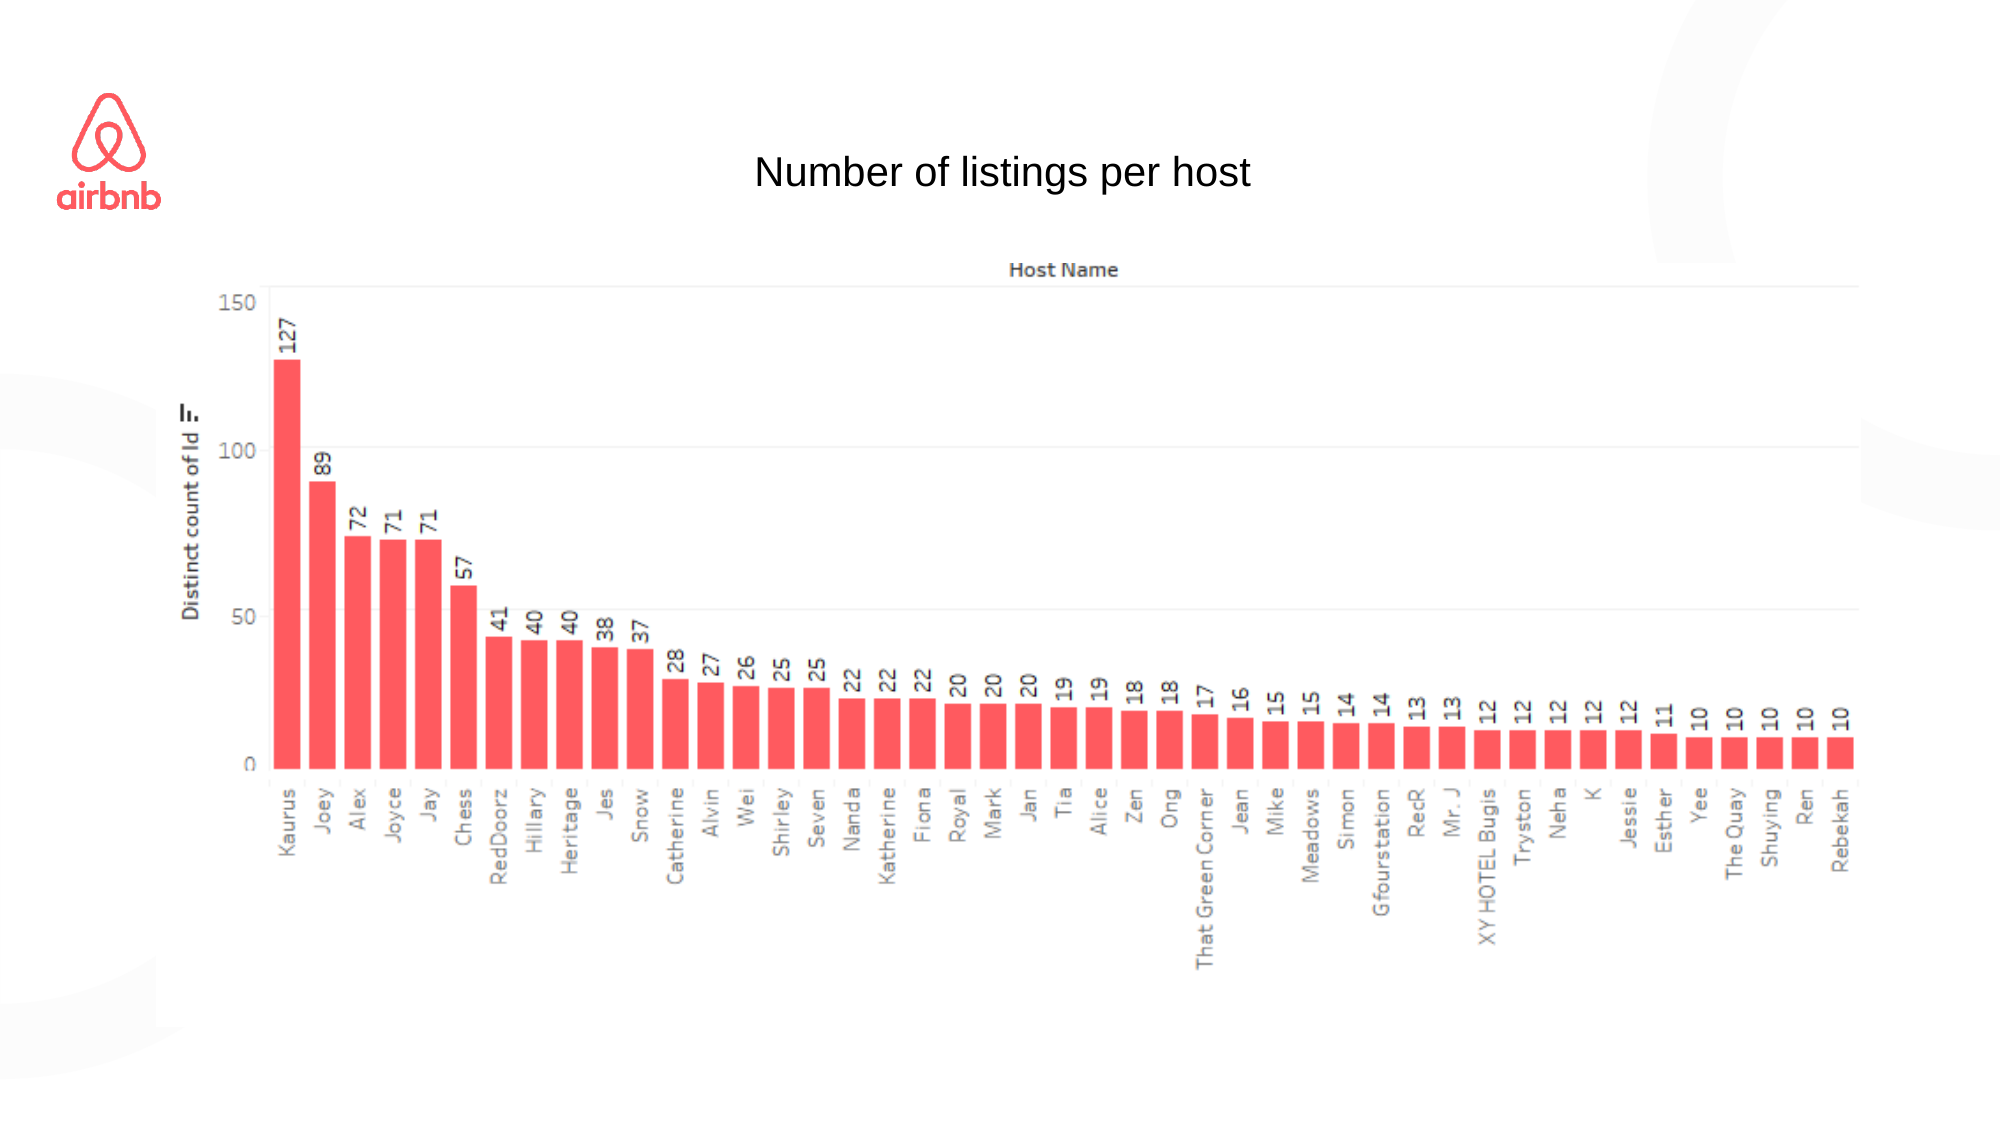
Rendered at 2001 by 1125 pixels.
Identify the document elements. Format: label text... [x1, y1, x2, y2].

picture [53, 91, 163, 211]
text_box Number of listings per host [290, 130, 1727, 211]
picture [156, 263, 1861, 1028]
